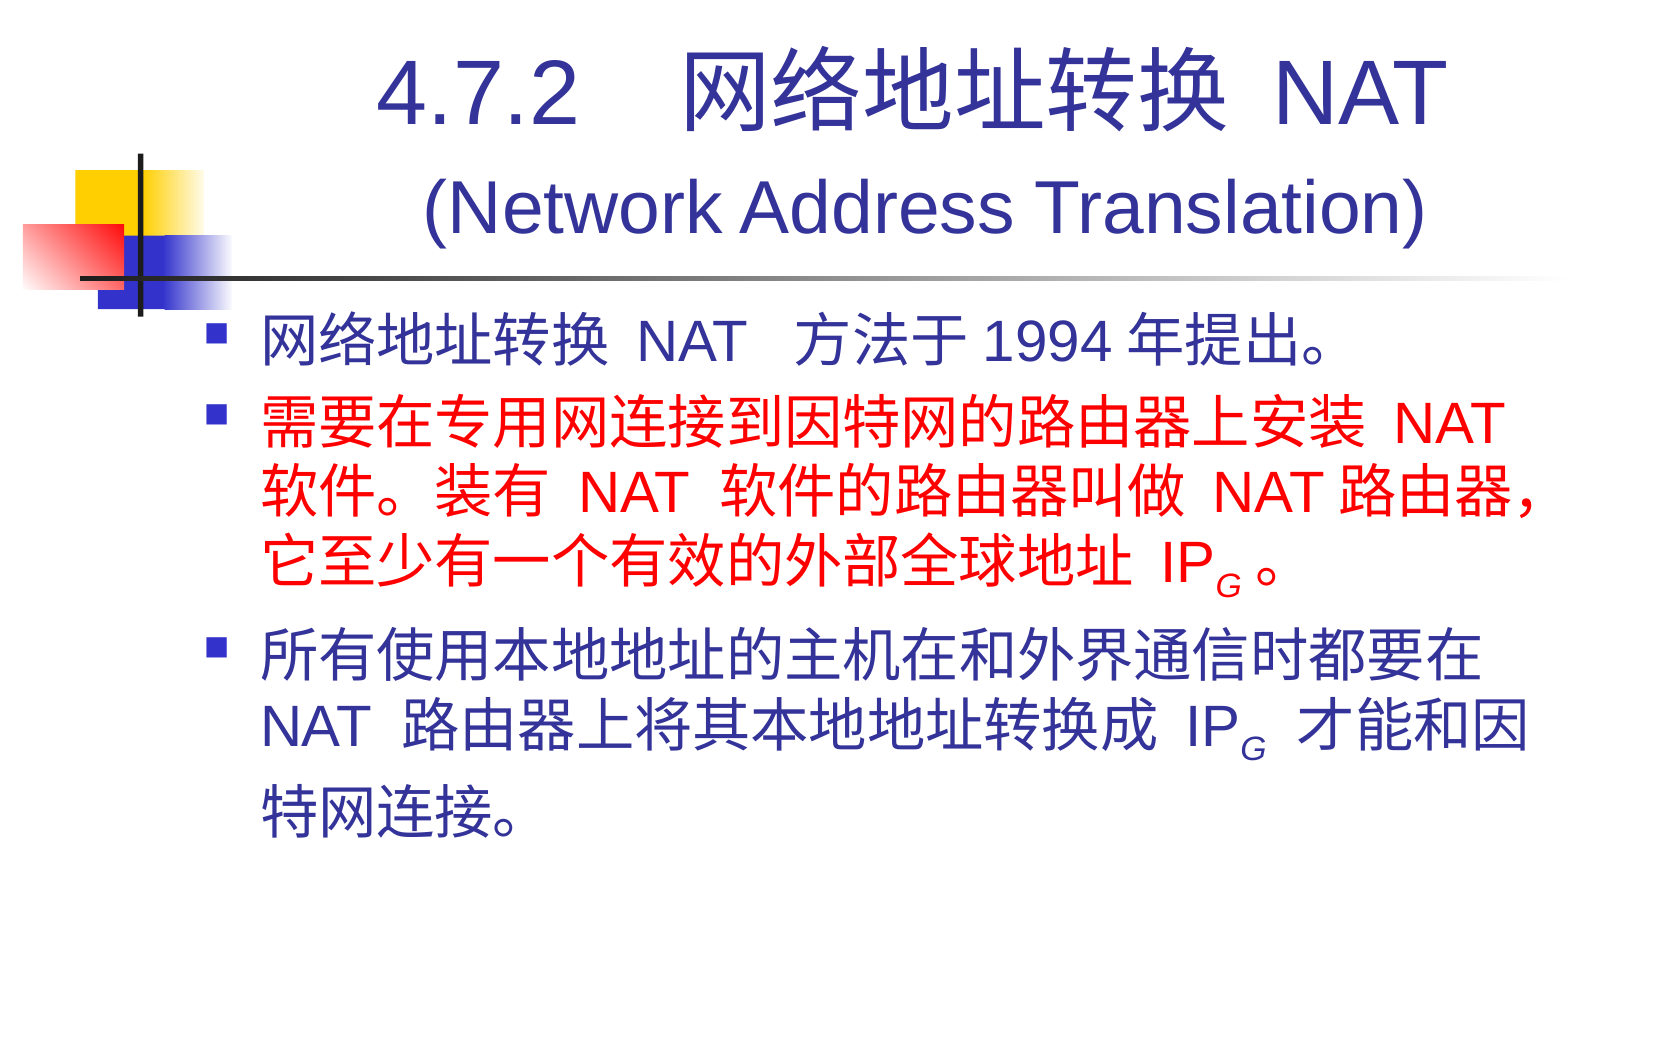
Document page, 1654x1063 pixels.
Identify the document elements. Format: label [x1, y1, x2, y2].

title [208, 33, 1618, 260]
list [188, 295, 1595, 934]
